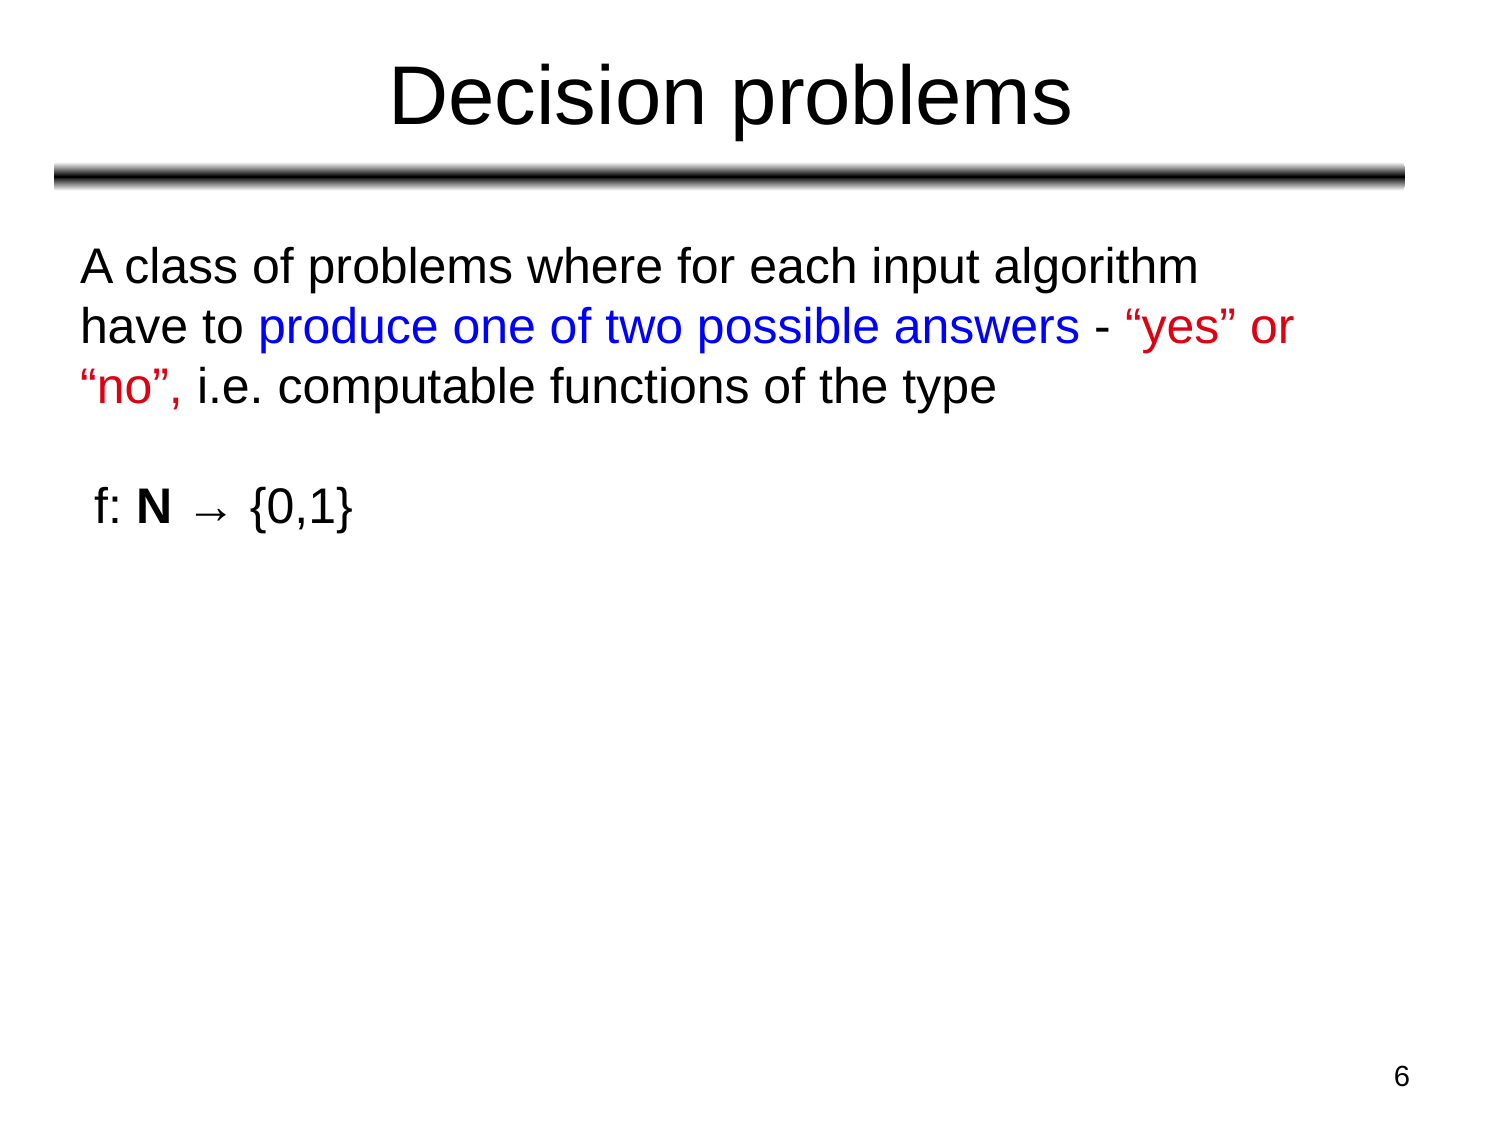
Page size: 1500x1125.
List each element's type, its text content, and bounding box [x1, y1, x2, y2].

text_box A class of problems where for each input algorithm have to produce one of two possible answers - “yes” or “no”, i.e. computable functions of the type f: N → {0,1} [65, 225, 1311, 541]
title Decision problems [55, 16, 1406, 166]
text_box ‹#› [1074, 1049, 1425, 1103]
